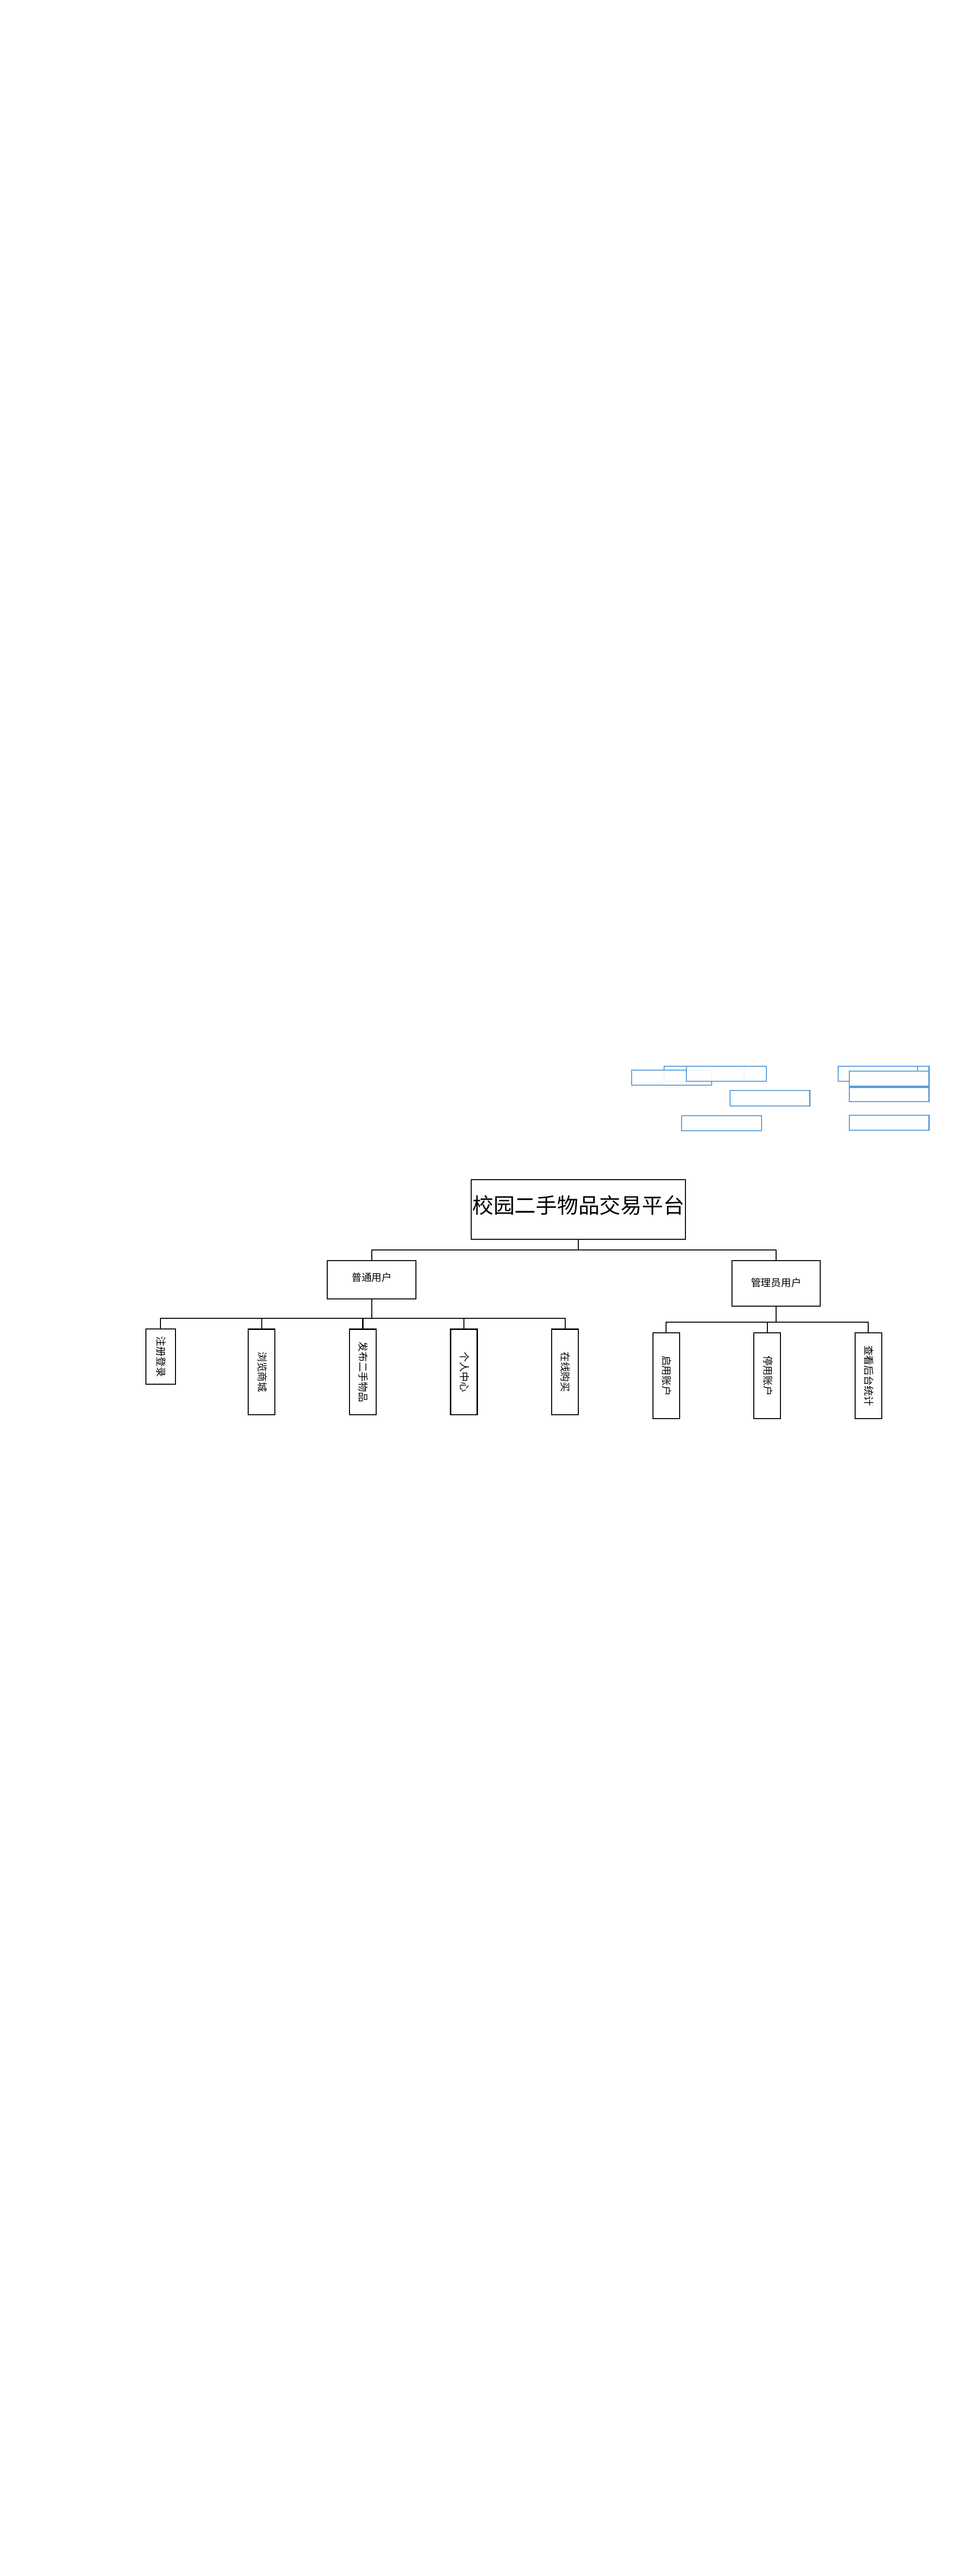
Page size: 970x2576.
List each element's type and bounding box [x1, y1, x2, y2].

text_box [126, 1066, 929, 1532]
